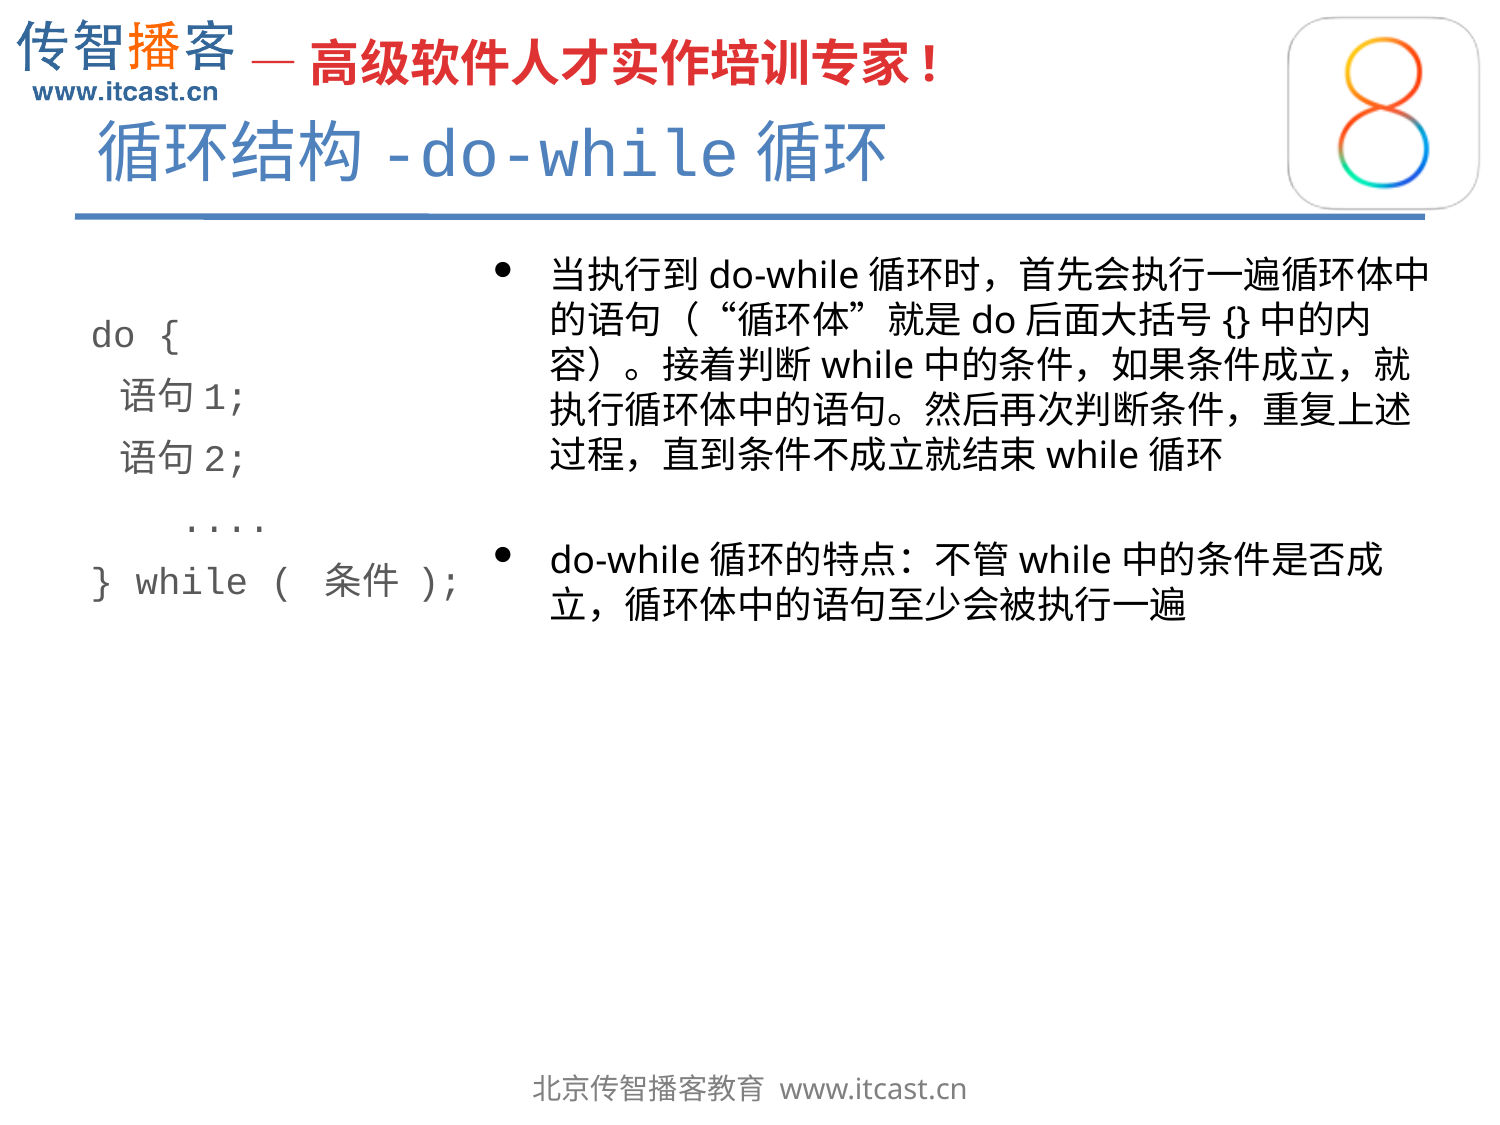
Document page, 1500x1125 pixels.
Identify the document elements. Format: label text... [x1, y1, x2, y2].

text_box 当执行到do-while循环时，首先会执行一遍循环体中的语句（“循环体”就是do后面大括号{}中的内容）。接着判断while中的条件，如果条件成立，就执行循环体中的语句。然后再次判断条件，重复上述过程，直到条件不成立就结束while循环 do-while循环的特点：不管while中的条件是否成立，循环体中的语句至少会被执行一遍 [478, 243, 1447, 988]
picture [16, 19, 234, 101]
list do { 语句1; 语句2; .... } while ( 条件 ); [53, 302, 478, 988]
title 循环结构-do-while循环 [81, 102, 1416, 238]
picture [1270, 0, 1497, 227]
